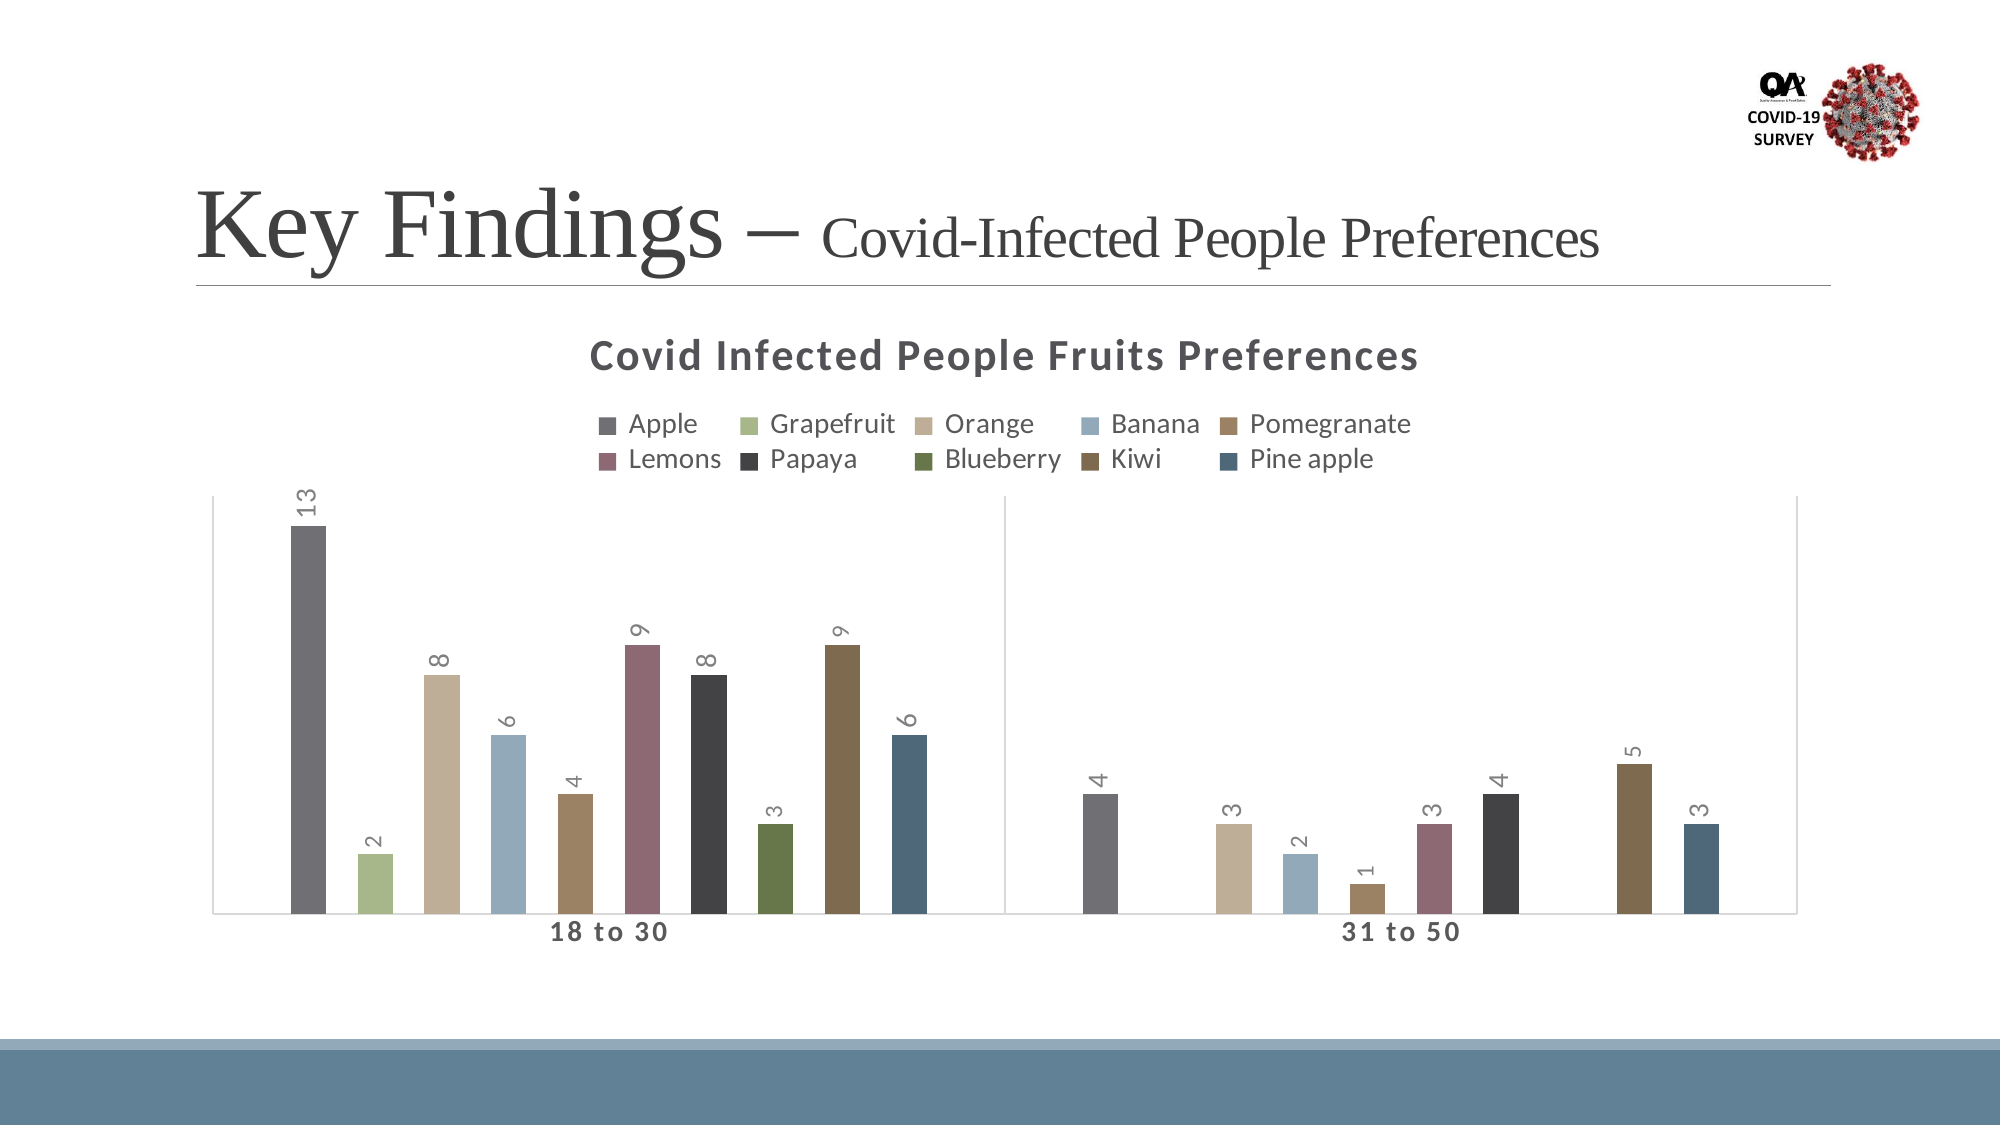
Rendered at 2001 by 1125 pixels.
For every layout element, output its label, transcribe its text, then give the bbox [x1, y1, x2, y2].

title Key Findings – Covid-Infected People Preferences [180, 269, 1830, 285]
text_box [137, 50, 1863, 269]
chart [179, 302, 1831, 964]
picture [1736, 59, 1925, 165]
